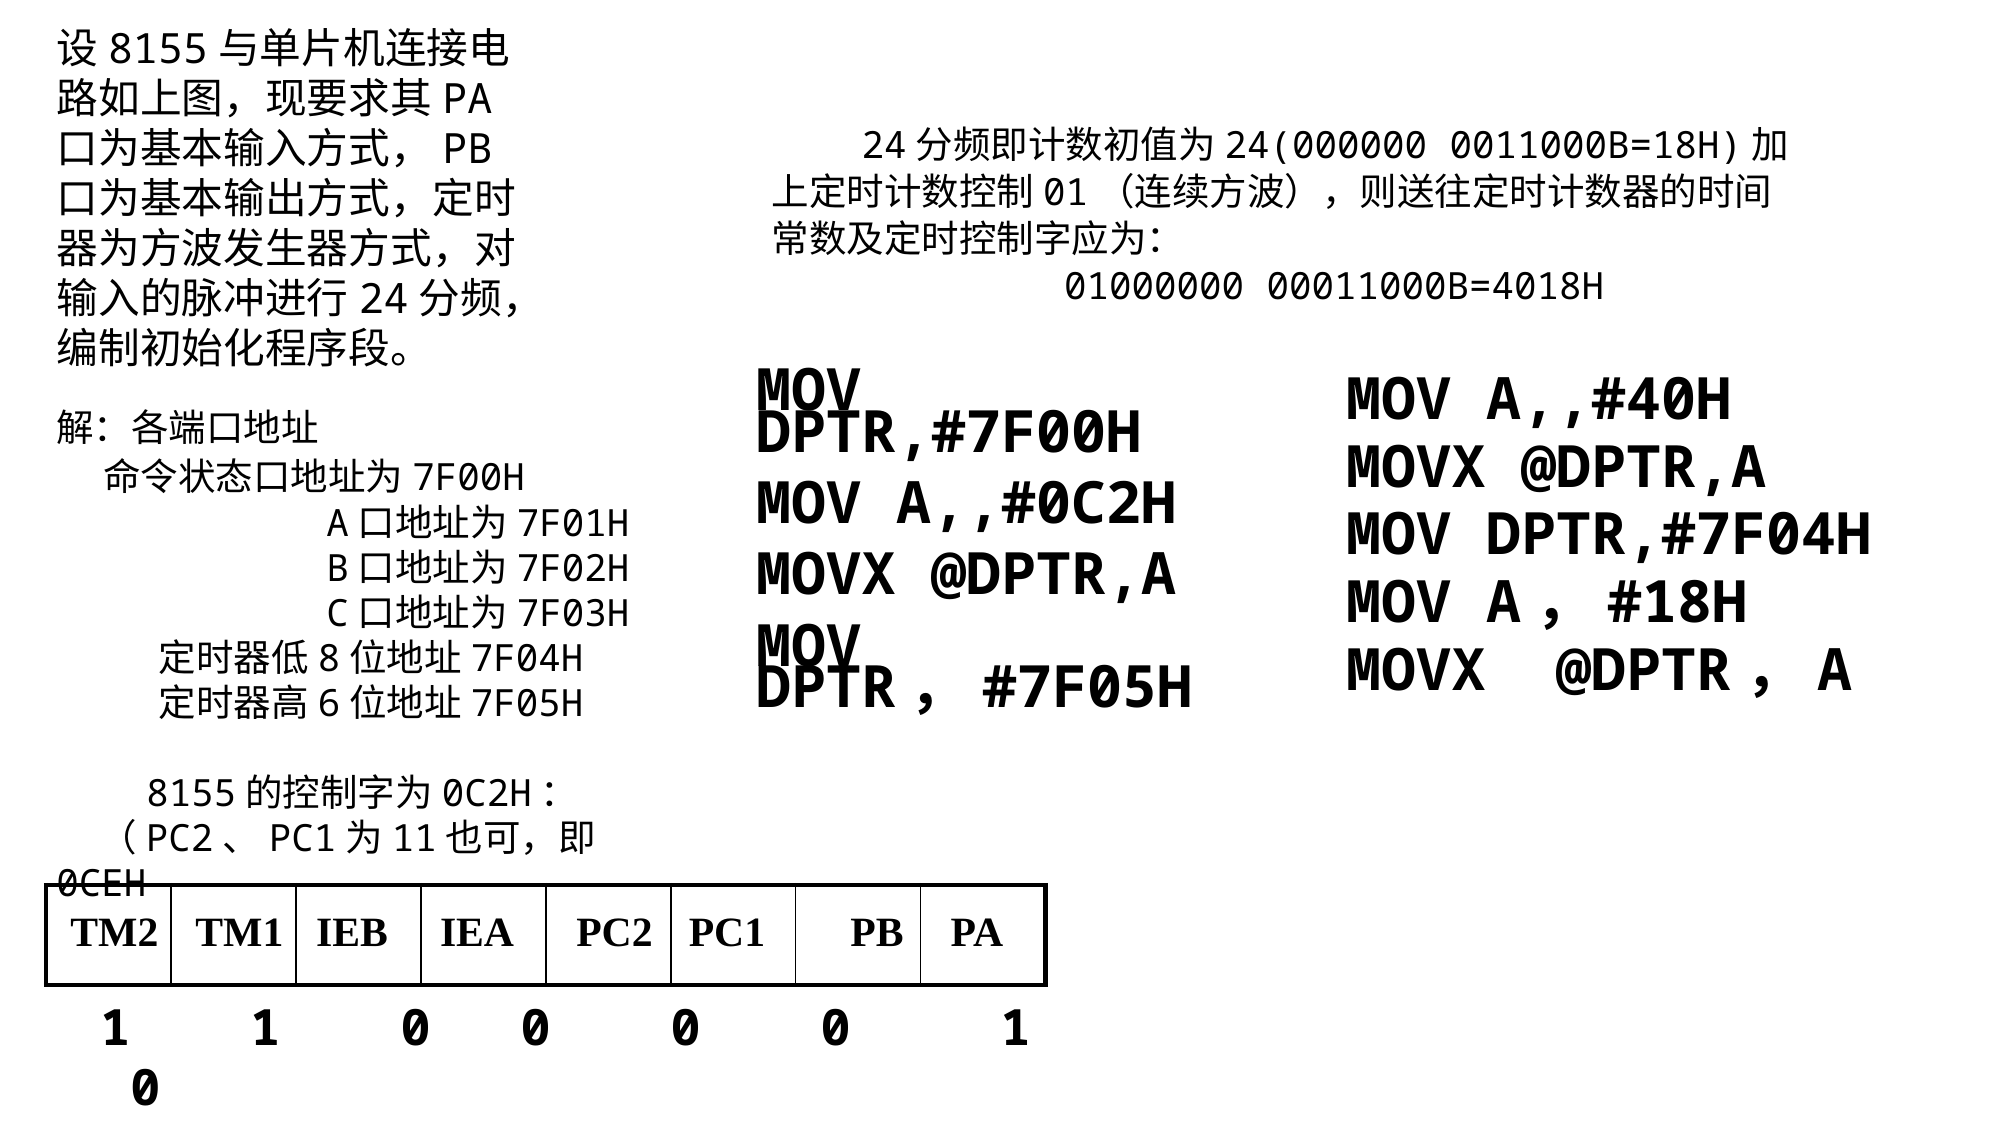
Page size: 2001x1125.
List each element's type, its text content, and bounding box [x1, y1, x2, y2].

text_box IEA [420, 897, 534, 963]
text_box PB [820, 897, 934, 963]
table_header [172, 887, 295, 897]
table_header [422, 887, 545, 983]
table_header [297, 887, 420, 983]
text_box PC2 [558, 897, 671, 963]
text_box TM1 [184, 897, 309, 963]
text_box MOV DPTR,#7F00H MOV A,,#0C2H MOVX @DPTR,A MOV DPTR，#7F05H [741, 369, 1254, 724]
text_box TM2 [45, 897, 184, 963]
table_header [48, 887, 170, 897]
table_header [48, 963, 170, 983]
text_box 设8155与单片机连接电路如上图，现要求其PA口为基本输入方式，PB口为基本输出方式，定时器为方波发生器方式，对输入的脉冲进行24分频，编制初始化程序段。 [41, 14, 546, 380]
table_header [672, 887, 795, 983]
text_box IEB [309, 897, 409, 963]
text_box 1 1 0 0 0 0 1 0 [55, 988, 1046, 1123]
table_header [921, 887, 1043, 983]
text_box 24分频即计数初值为24(000000 0011000B=18H)加上定时计数控制01（连续方波），则送往定时计数器的时间常数及定时控制字应为： 01000000 00011000B=4018H [756, 111, 1819, 315]
table_header [796, 887, 920, 983]
text_box PC1 [671, 897, 784, 963]
text_box MOV A,,#40H MOVX @DPTR,A MOV DPTR,#7F04H MOV A，#18H MOVX @DPTR，A [1332, 381, 1904, 706]
table_header [172, 963, 295, 983]
text_box 解：各端口地址 命令状态口地址为7F00H A口地址为7F01H B口地址为7F02H C口地址为7F03H 定时器低8位地址7F04H 定时器高6位地址7F05H 8155的控制字为0C2H： （PC2、PC1为11也可，即0CEH [41, 396, 695, 912]
table_header [547, 887, 670, 983]
